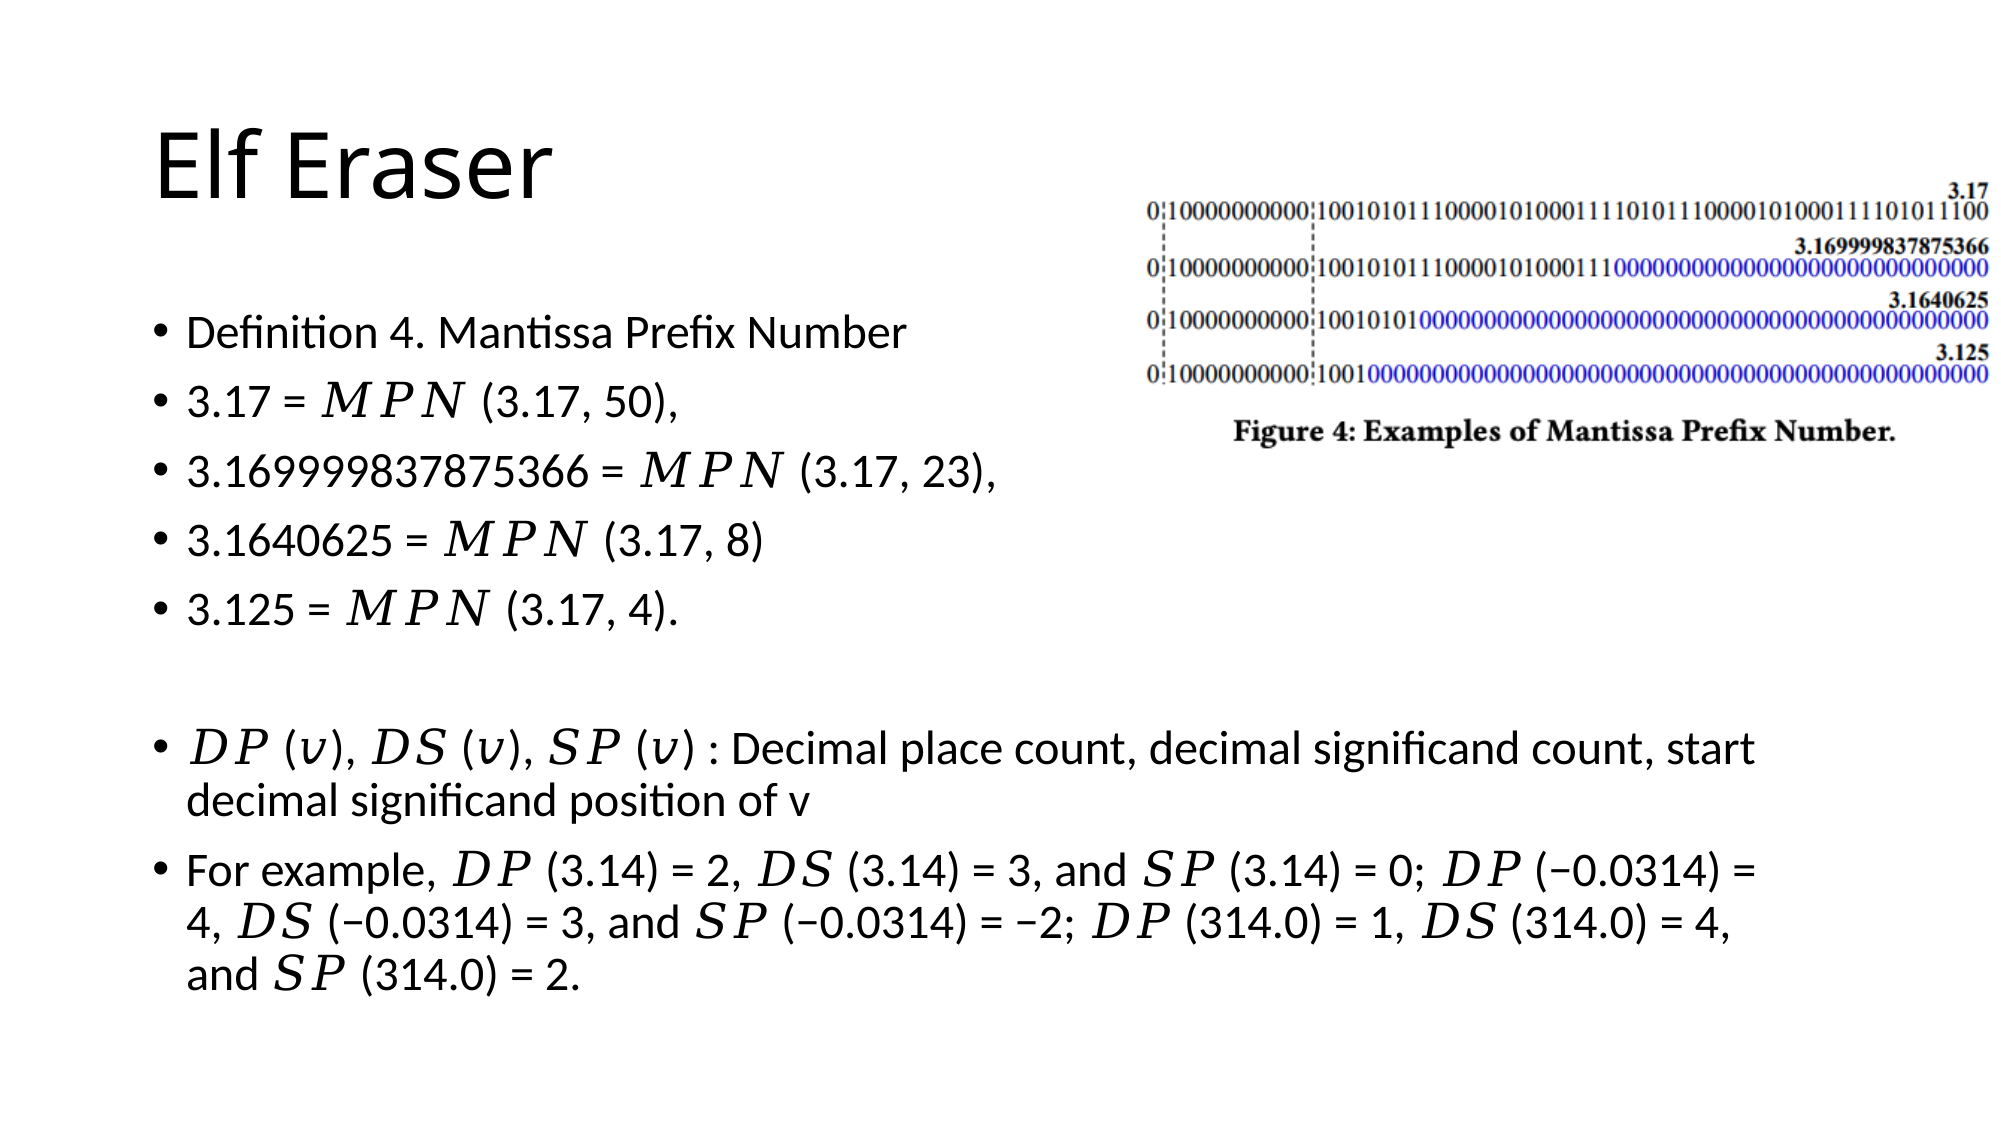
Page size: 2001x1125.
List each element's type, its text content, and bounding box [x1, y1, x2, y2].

list Definition 4. Mantissa Prefix Number 3.17 = 𝑀𝑃𝑁 (3.17, 50), 3.169999837875366 = 𝑀𝑃𝑁 (3.17, 23), 3.1640625 = 𝑀𝑃𝑁 (3.17, 8) 3.125 = 𝑀𝑃𝑁 (3.17, 4). 𝐷𝑃 (𝑣), 𝐷𝑆 (𝑣), 𝑆𝑃 (𝑣) : Decimal place count, decimal significand count, start decimal significand position of v For example, 𝐷𝑃 (3.14) = 2, 𝐷𝑆 (3.14) = 3, and 𝑆𝑃 (3.14) = 0; 𝐷𝑃 (−0.0314) = 4, 𝐷𝑆 (−0.0314) = 3, and 𝑆𝑃 (−0.0314) = −2; 𝐷𝑃 (314.0) = 1, 𝐷𝑆 (314.0) = 4, and 𝑆𝑃 (314.0) = 2. [137, 299, 1863, 1014]
title Elf Eraser [137, 59, 1863, 278]
picture [1119, 130, 2000, 468]
